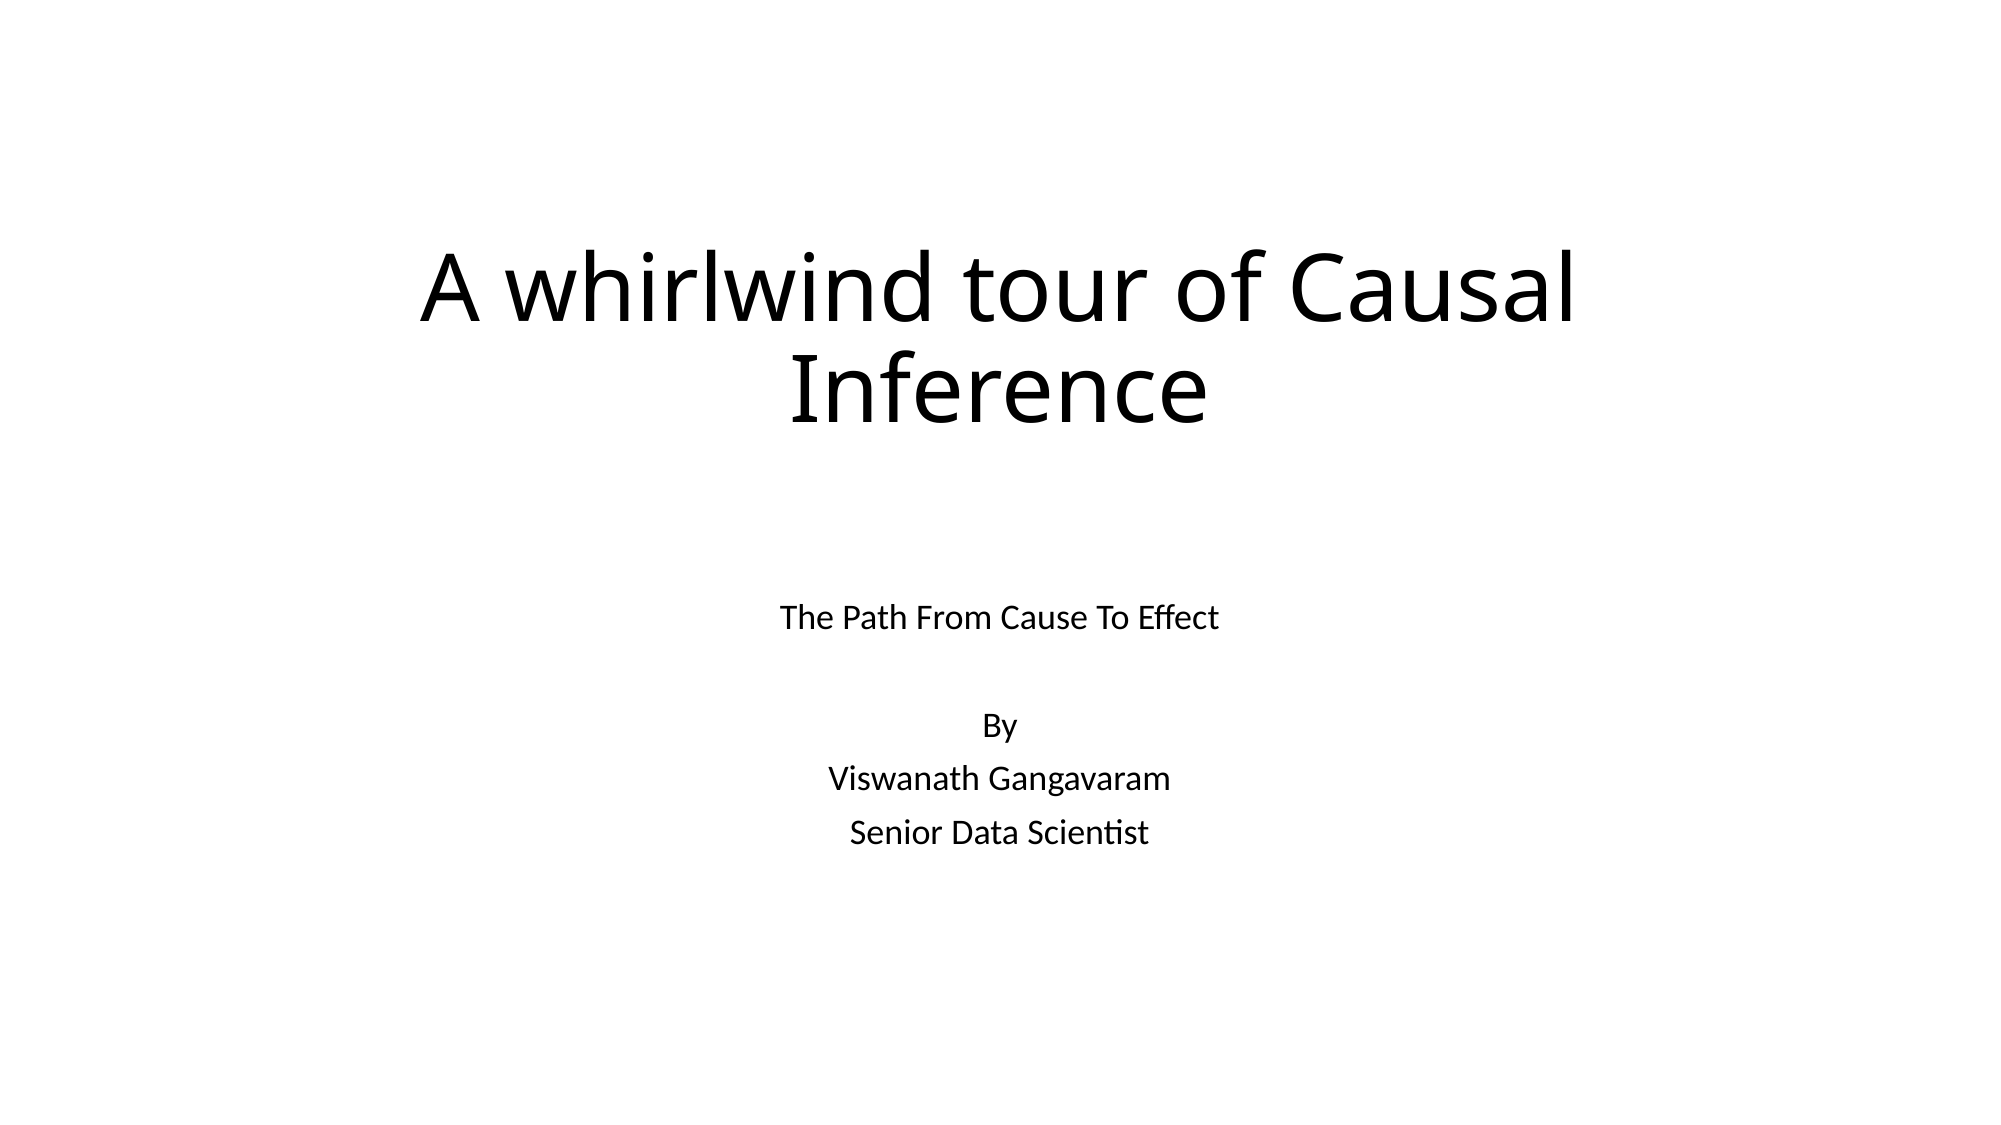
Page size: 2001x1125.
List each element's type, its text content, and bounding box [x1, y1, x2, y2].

title A whirlwind tour of Causal Inference [249, 170, 1750, 563]
subtitle The Path From Cause To Effect By Viswanath Gangavaram Senior Data Scientist [249, 590, 1750, 863]
